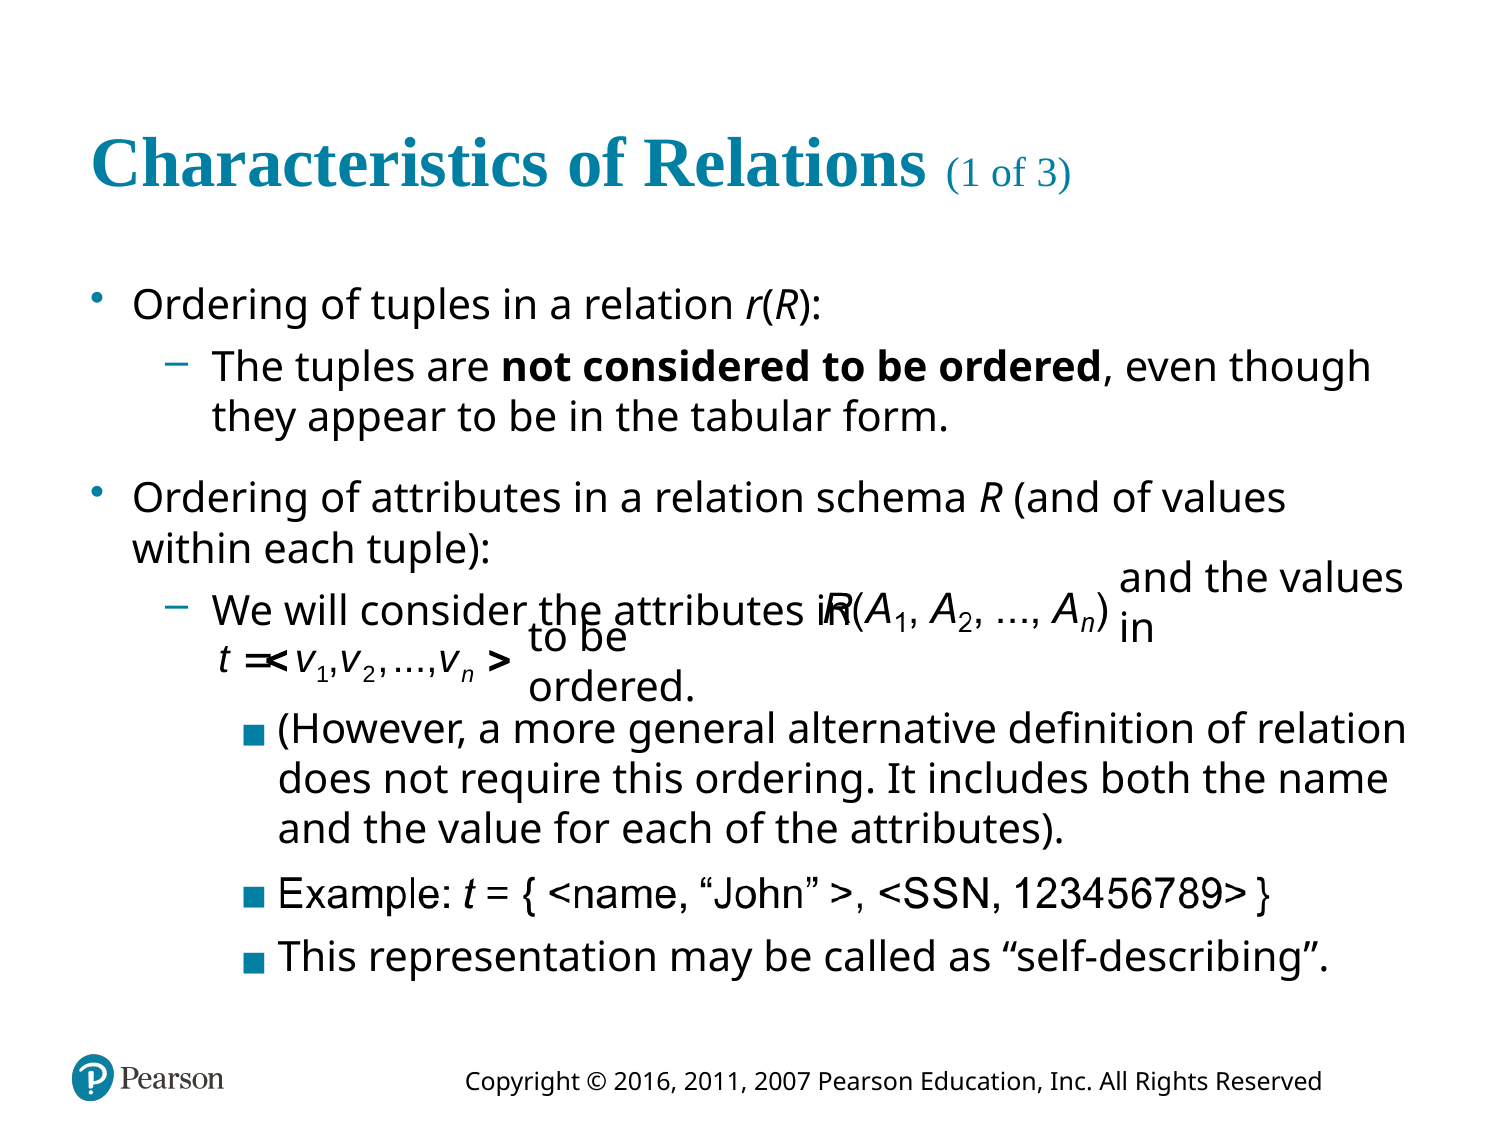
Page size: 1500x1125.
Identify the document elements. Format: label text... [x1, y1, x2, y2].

list This representation may be called as “self-describing”. [75, 915, 1425, 995]
title Characteristics of Relations (1 of 3) [75, 35, 1425, 216]
picture [817, 580, 1115, 642]
list to be ordered. [513, 623, 807, 687]
picture [72, 1054, 88, 1070]
picture [72, 1087, 83, 1101]
picture [98, 1054, 224, 1101]
picture [273, 867, 1278, 925]
list (However, a more general alternative definition of relation does not require this ordering. It includes both the name and the value for each of the attributes). [75, 687, 1425, 868]
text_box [213, 631, 519, 693]
list Ordering of tuples in a relation r(R): The tuples are not considered to be ordered, even though they appear to be in the tabular form. Ordering of attributes in a relation schema R (and of values within each tuple): We will consider the attributes in [75, 262, 1425, 632]
list and the values in [1103, 564, 1451, 638]
picture [80, 1063, 106, 1088]
